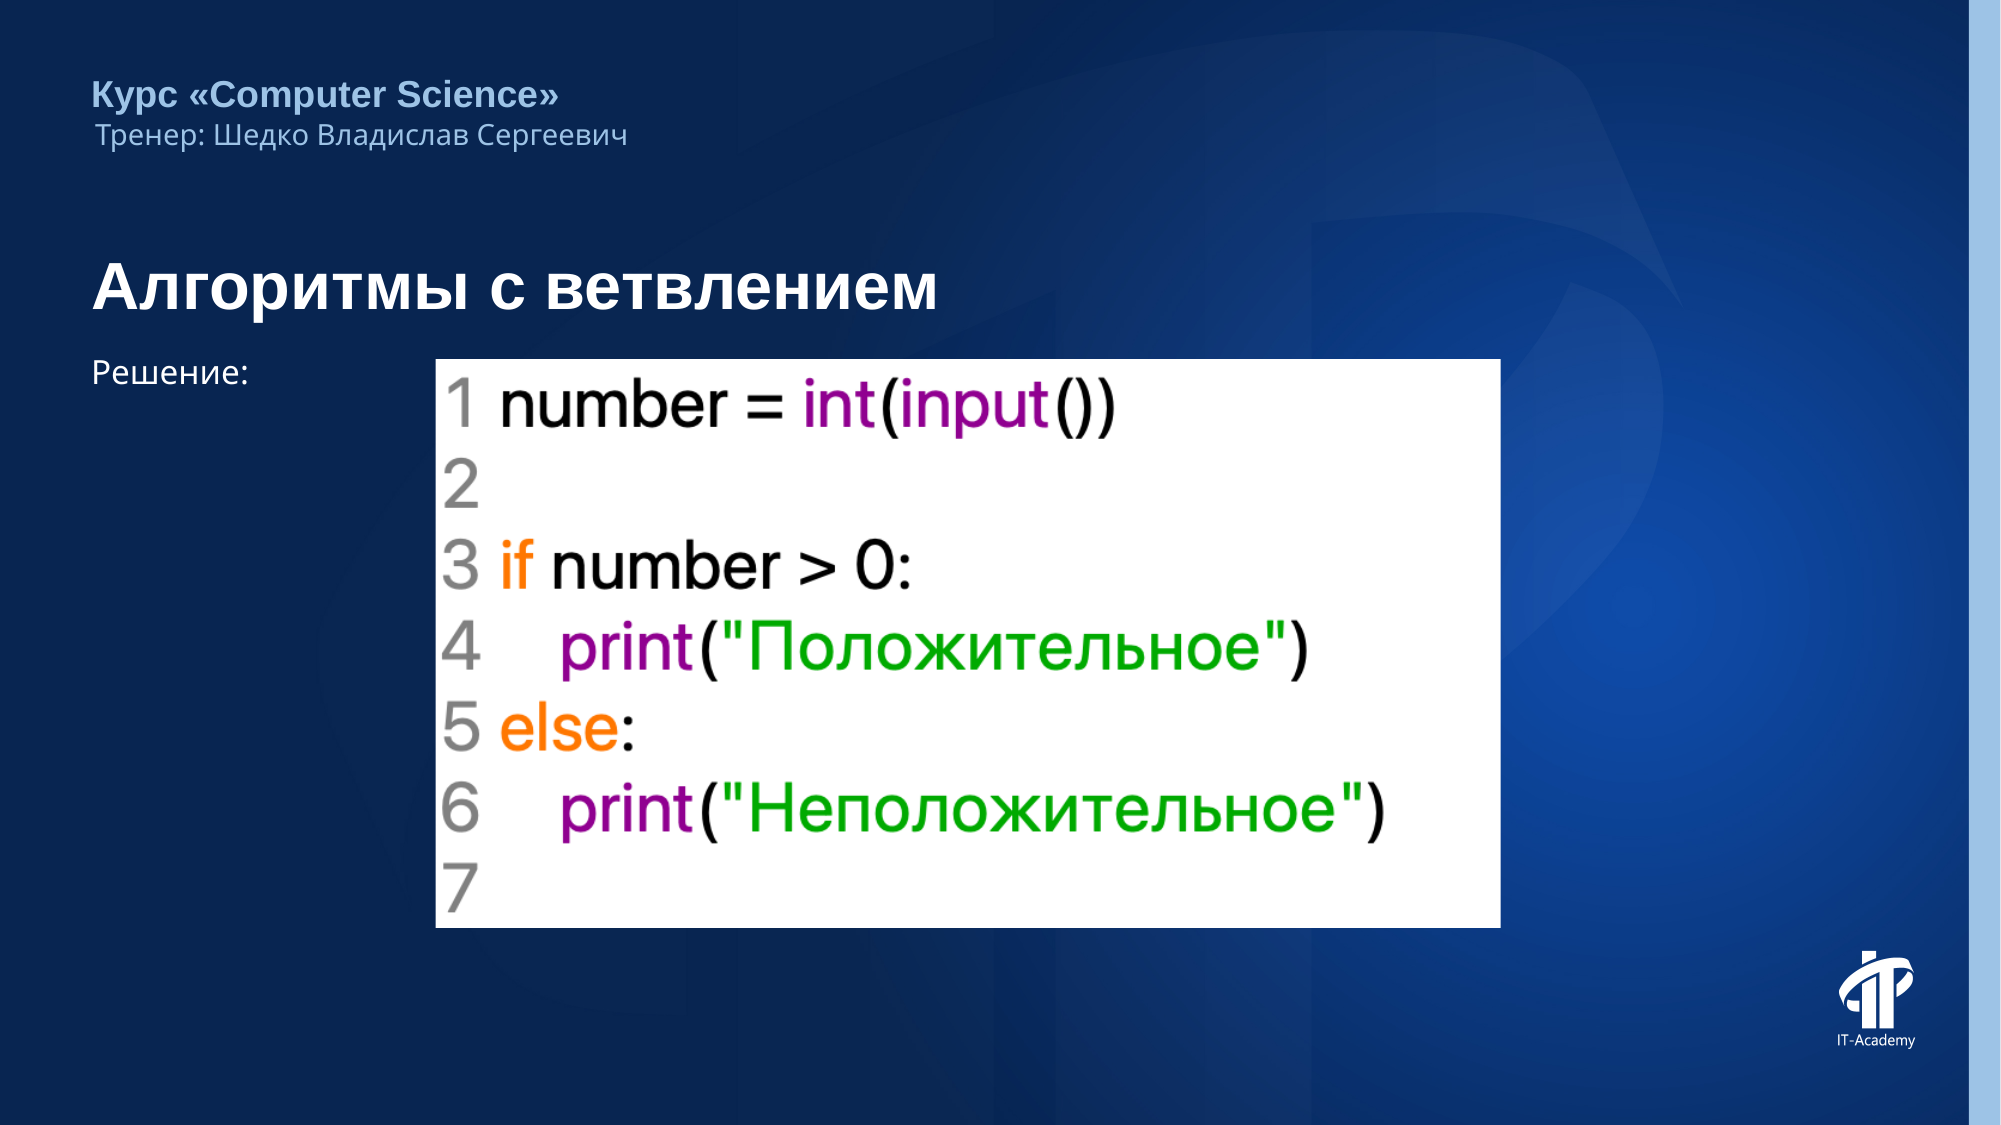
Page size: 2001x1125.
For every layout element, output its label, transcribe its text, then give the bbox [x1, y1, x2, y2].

text_box Тренер: Шедко Владислав Сергеевич [80, 109, 680, 194]
text_box Курс «Computer Science» [76, 62, 641, 123]
picture [0, 0, 1968, 1125]
title Алгоритмы с ветвлением [76, 235, 1068, 341]
text_box [1968, 0, 2000, 1125]
text_box Решение: [76, 344, 1894, 838]
